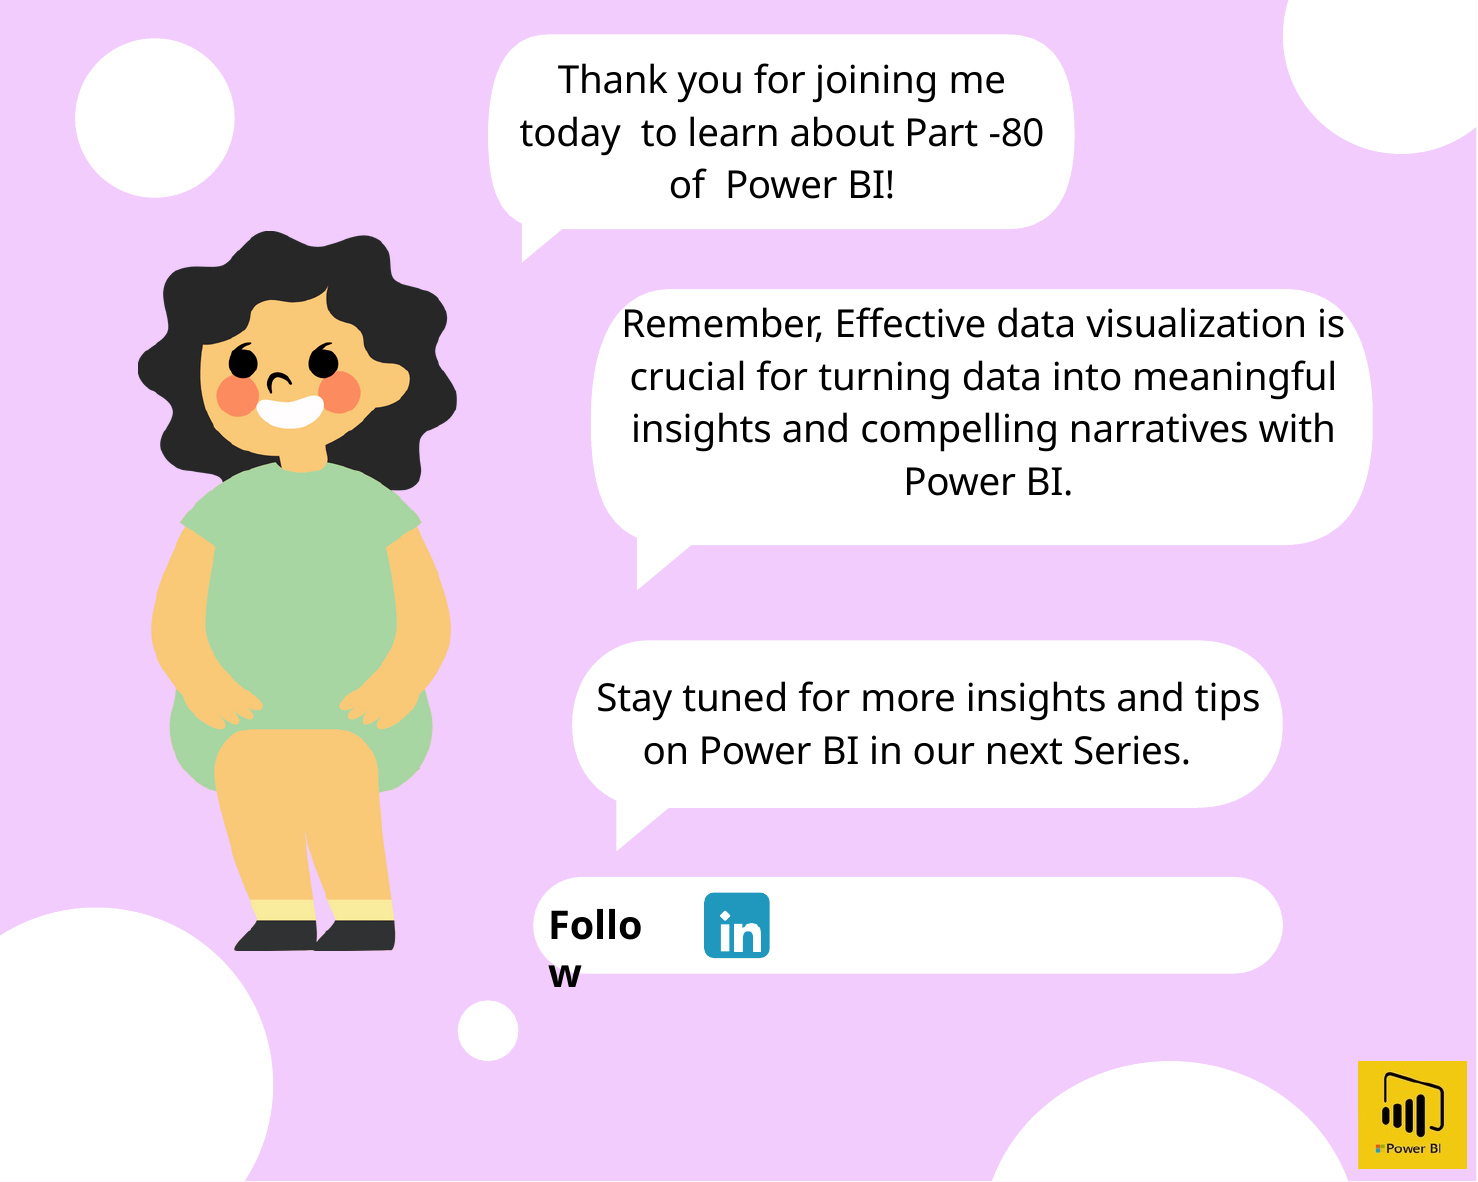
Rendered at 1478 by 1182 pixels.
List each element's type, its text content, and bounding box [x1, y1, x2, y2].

text_box [1272, 680, 1283, 769]
text_box Follow [545, 898, 665, 996]
text_box [533, 876, 1283, 974]
text_box [488, 62, 502, 207]
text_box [0, 231, 519, 1182]
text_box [703, 892, 770, 959]
text_box Stay tuned for more insights and tips on Power BI in our next Series. [594, 664, 1272, 773]
text_box [603, 504, 1357, 591]
text_box [992, 1061, 1349, 1182]
text_box [75, 38, 235, 198]
picture [1357, 1060, 1467, 1170]
text_box Thank you for joining me today to learn about Part -80 of Power BI! Remember, Effective data visualization is crucial for turning data into meaningful insights and compelling narratives with Power BI. [502, 46, 1363, 504]
text_box [1363, 347, 1373, 490]
text_box [515, 34, 1046, 46]
text_box [1282, 0, 1477, 155]
text_box [572, 640, 1269, 852]
